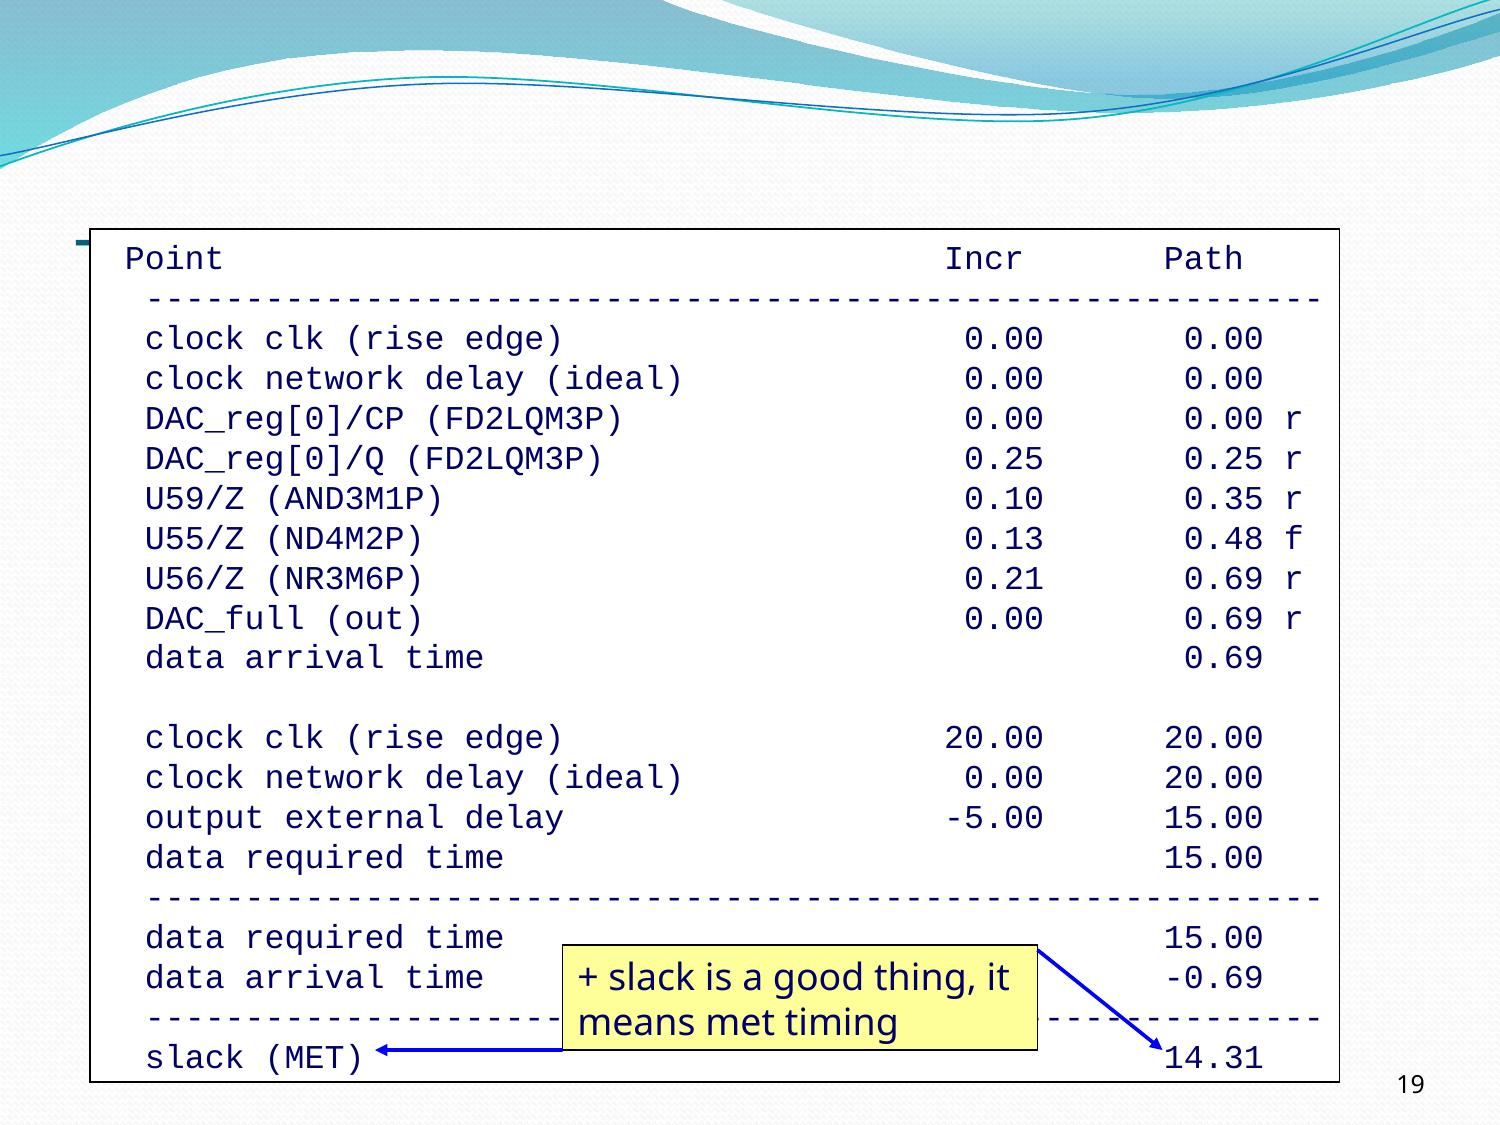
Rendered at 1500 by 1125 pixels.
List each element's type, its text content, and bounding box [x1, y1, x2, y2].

text_box [375, 1043, 563, 1057]
text_box + slack is a good thing, it means met timing [562, 945, 1038, 1050]
title Timing Reports….How do I read these? [75, 115, 1425, 304]
text_box [1037, 949, 1163, 1051]
slide_number 19 [1299, 1042, 1425, 1103]
text_box Point Incr Path ----------------------------------------------------------- clock clk (rise edge) 0.00 0.00 clock network delay (ideal) 0.00 0.00 DAC_reg[0]/CP (FD2LQM3P) 0.00 0.00 r DAC_reg[0]/Q (FD2LQM3P) 0.25 0.25 r U59/Z (AND3M1P) 0.10 0.35 r U55/Z (ND4M2P) 0.13 0.48 f U56/Z (NR3M6P) 0.21 0.69 r DAC_full (out) 0.00 0.69 r data arrival time 0.69 clock clk (rise edge) 20.00 20.00 clock network delay (ideal) 0.00 20.00 output external delay -5.00 15.00 data required time 15.00 ----------------------------------------------------------- data required time 15.00 data arrival time -0.69 ----------------------------------------------------------- slack (MET) 14.31 [90, 229, 1340, 1083]
